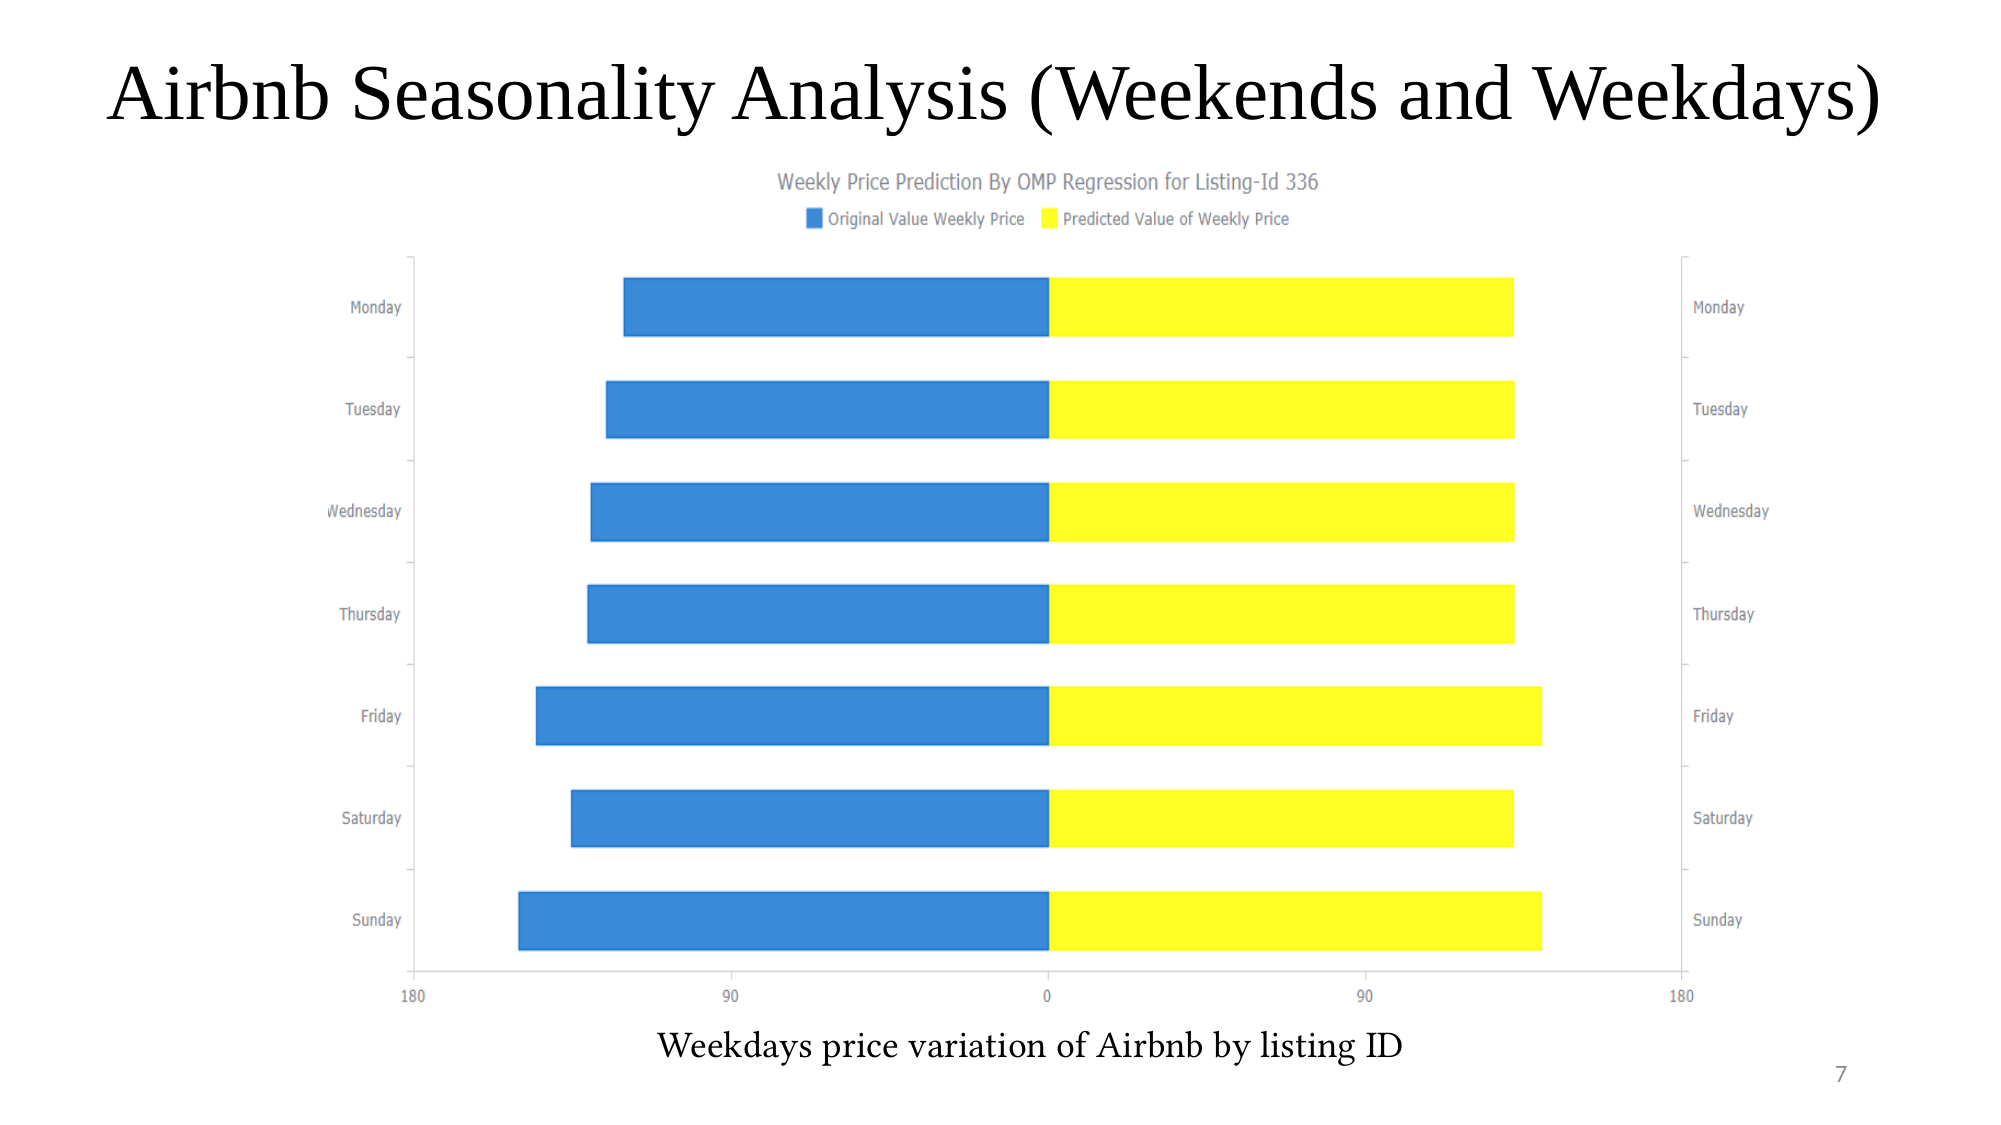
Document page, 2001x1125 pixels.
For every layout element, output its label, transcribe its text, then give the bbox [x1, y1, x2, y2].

picture [328, 164, 1772, 1013]
text_box Weekdays price variation of Airbnb by listing ID [642, 1012, 1833, 1073]
title Airbnb Seasonality Analysis (Weekends and Weekdays) [91, 22, 2000, 165]
slide_number 7 [1412, 1042, 1863, 1103]
